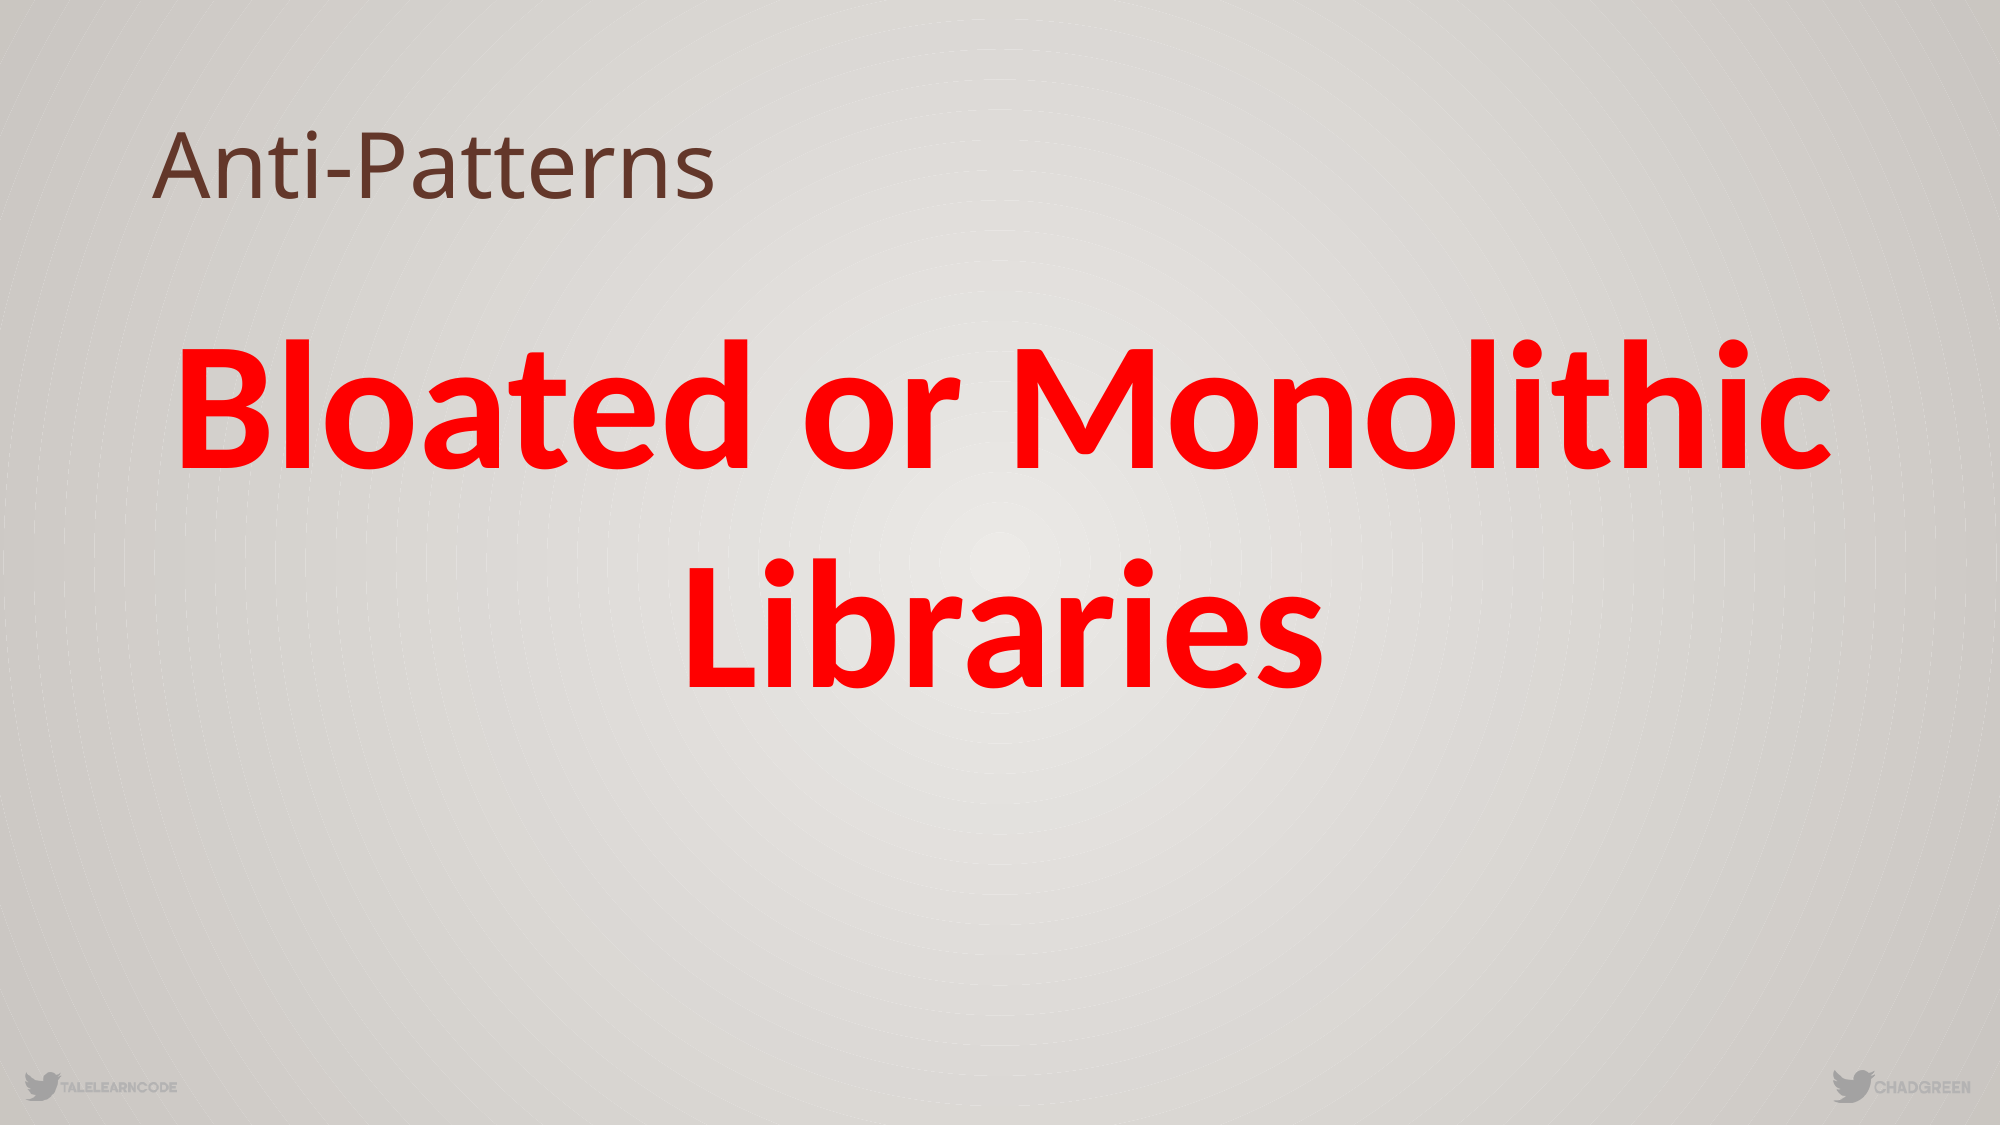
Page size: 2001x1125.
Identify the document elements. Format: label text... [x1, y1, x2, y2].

text_box Bloated or Monolithic Libraries [51, 277, 1957, 733]
title Anti-Patterns [137, 59, 1863, 277]
